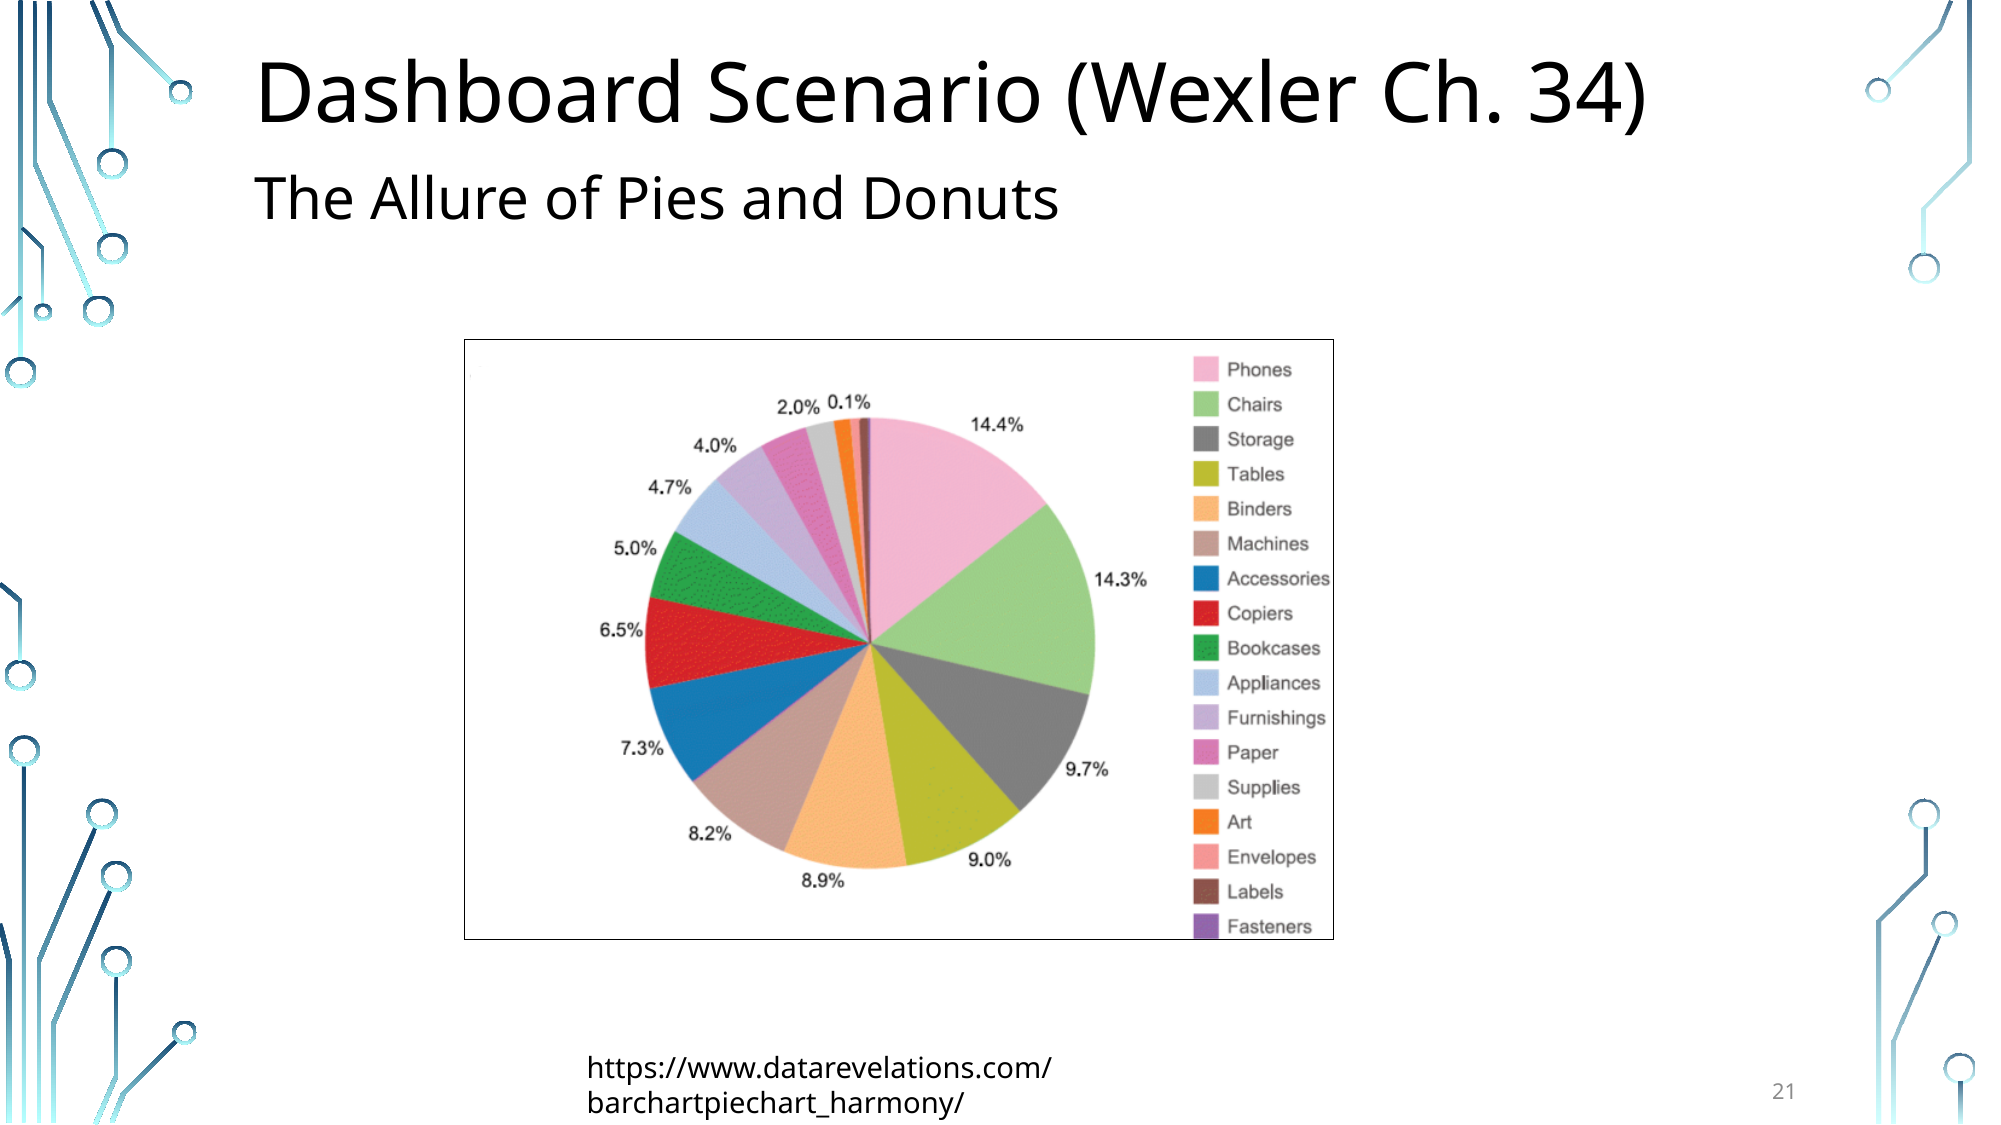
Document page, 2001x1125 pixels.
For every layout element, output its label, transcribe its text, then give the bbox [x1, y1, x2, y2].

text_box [464, 338, 1334, 940]
title Dashboard Scenario (Wexler Ch. 34) [239, 25, 1702, 153]
slide_number 21 [1685, 1062, 1812, 1123]
text_box https://www.datarevelations.com/barchartpiechart_harmony/ [571, 1041, 1334, 1125]
list The Allure of Pies and Donuts [239, 153, 1813, 1125]
